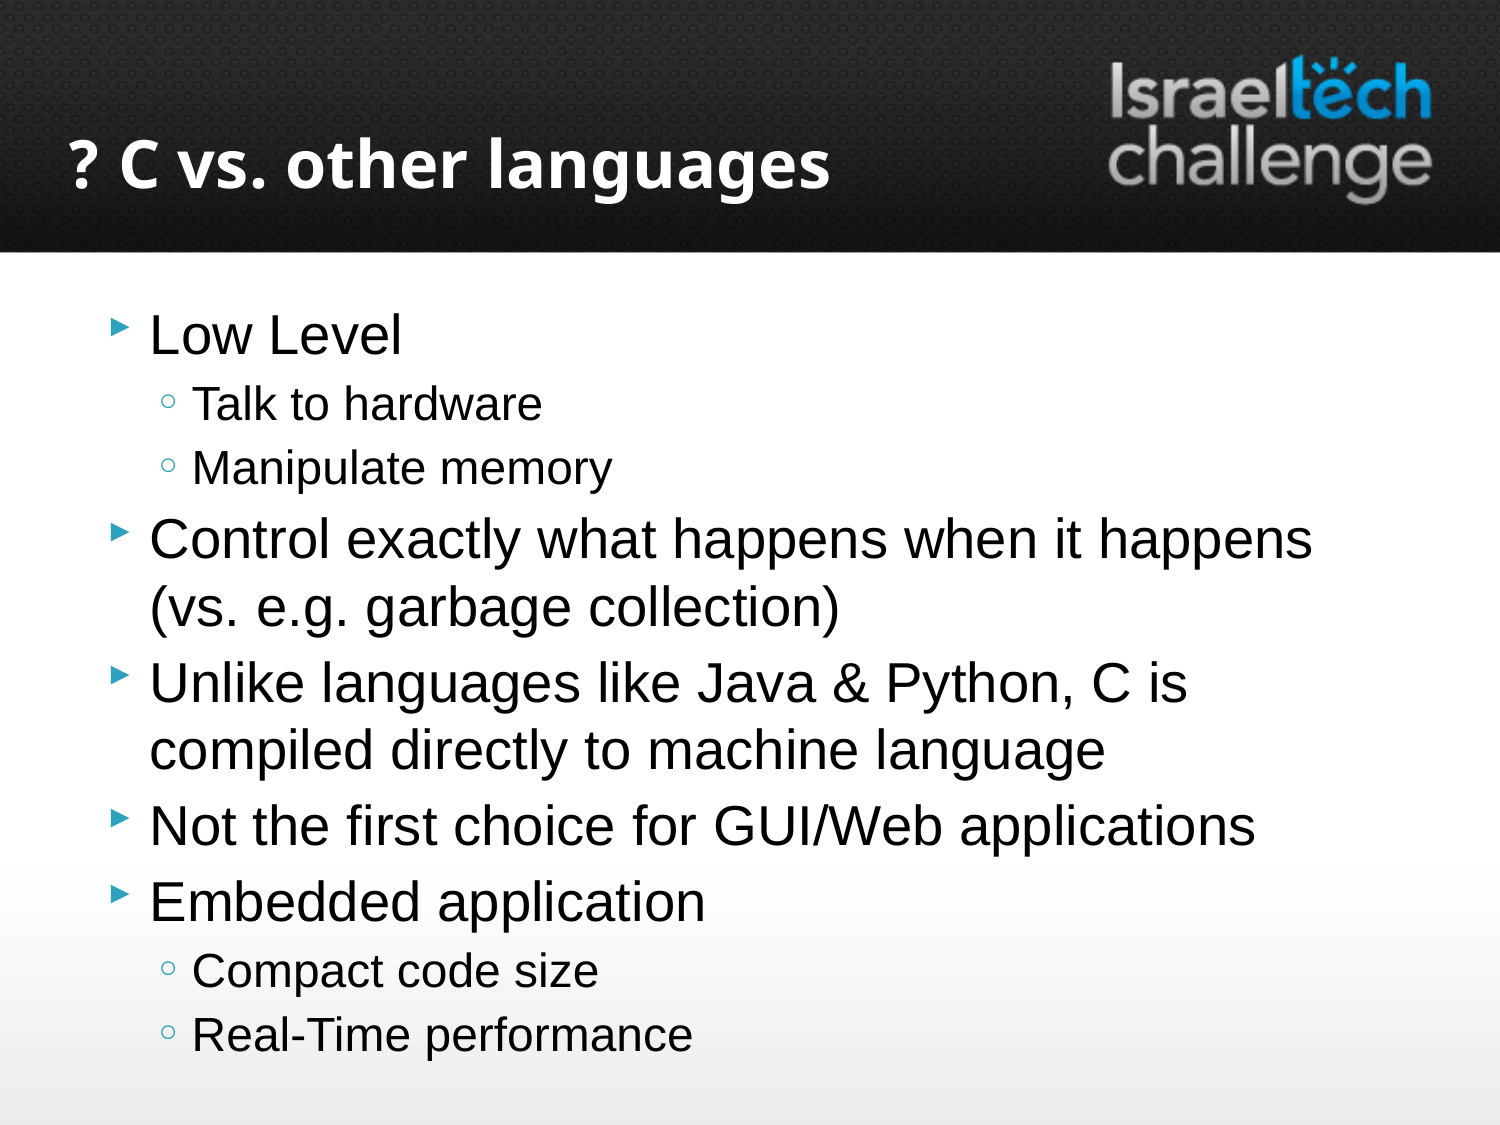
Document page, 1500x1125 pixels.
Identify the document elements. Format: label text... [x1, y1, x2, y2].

picture [0, 0, 1500, 1125]
title C vs. other languages ? [50, 55, 1104, 210]
list Low Level Talk to hardware Manipulate memory Control exactly what happens when it happens (vs. e.g. garbage collection) Unlike languages like Java & Python, C is compiled directly to machine language Not the first choice for GUI/Web applications Embedded application Compact code size Real-Time performance [75, 290, 1425, 1034]
